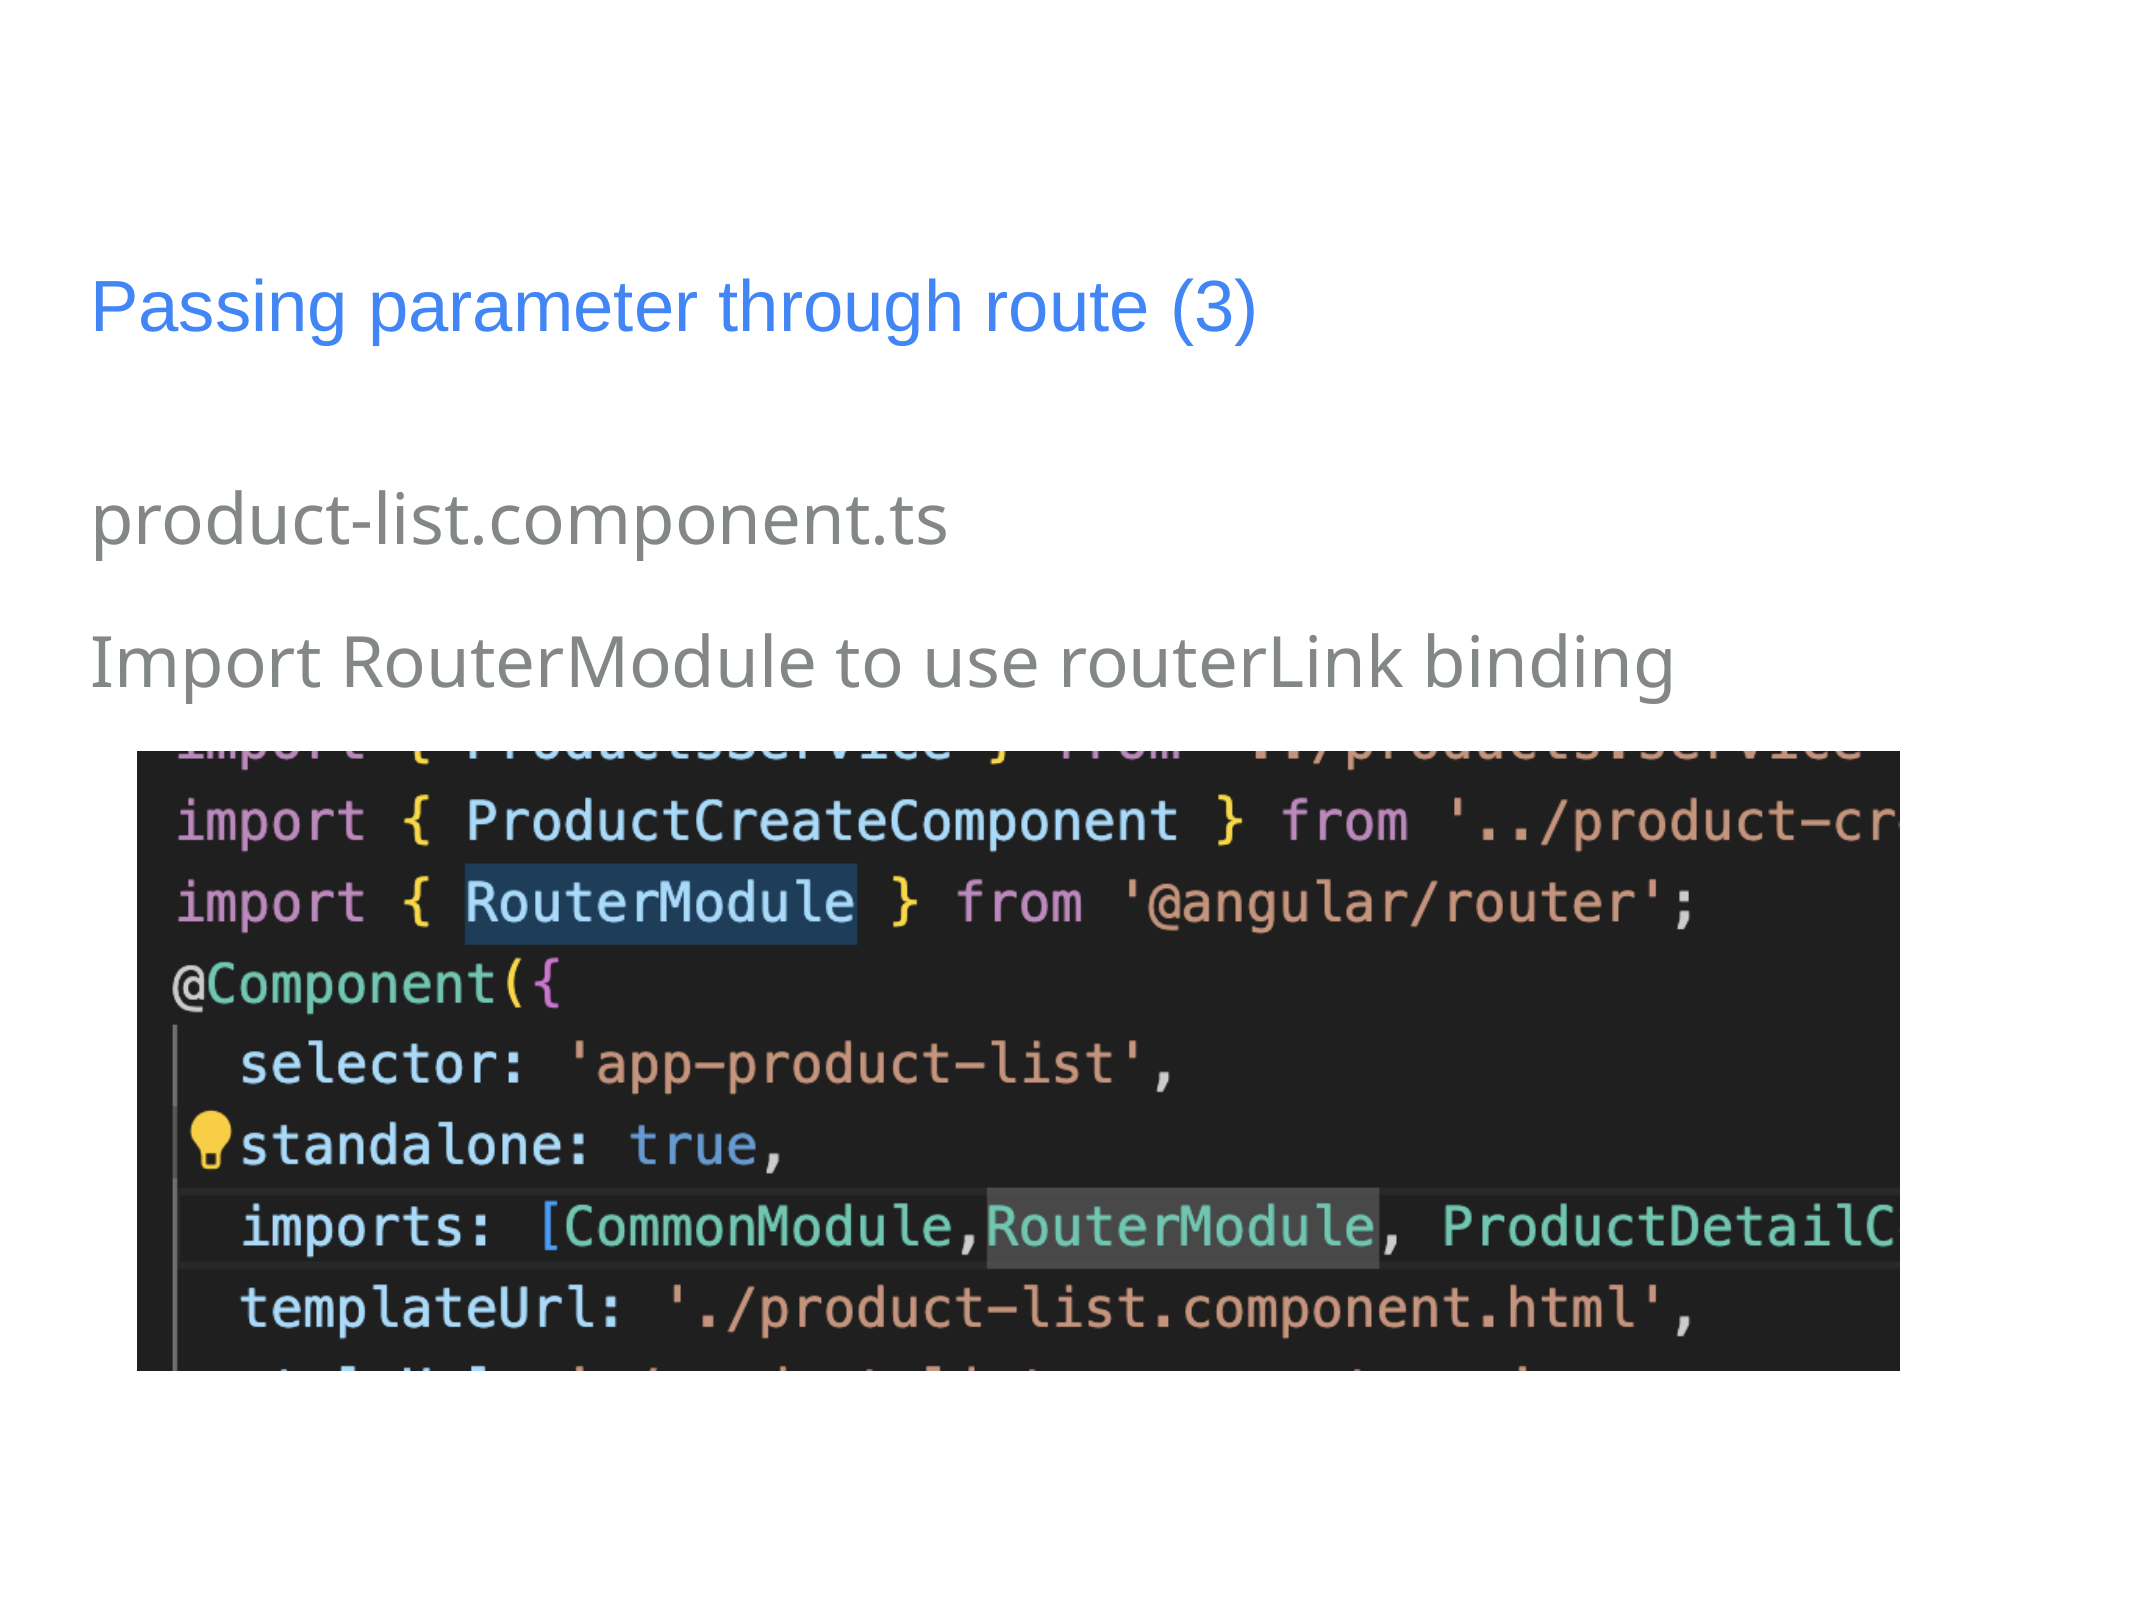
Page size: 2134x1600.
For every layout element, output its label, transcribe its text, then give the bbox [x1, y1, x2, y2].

title Passing parameter through route (3) [66, 252, 2067, 371]
list product-list.component.ts Import RouterModule to use routerLink binding [66, 450, 2067, 1452]
picture [137, 751, 1901, 1371]
